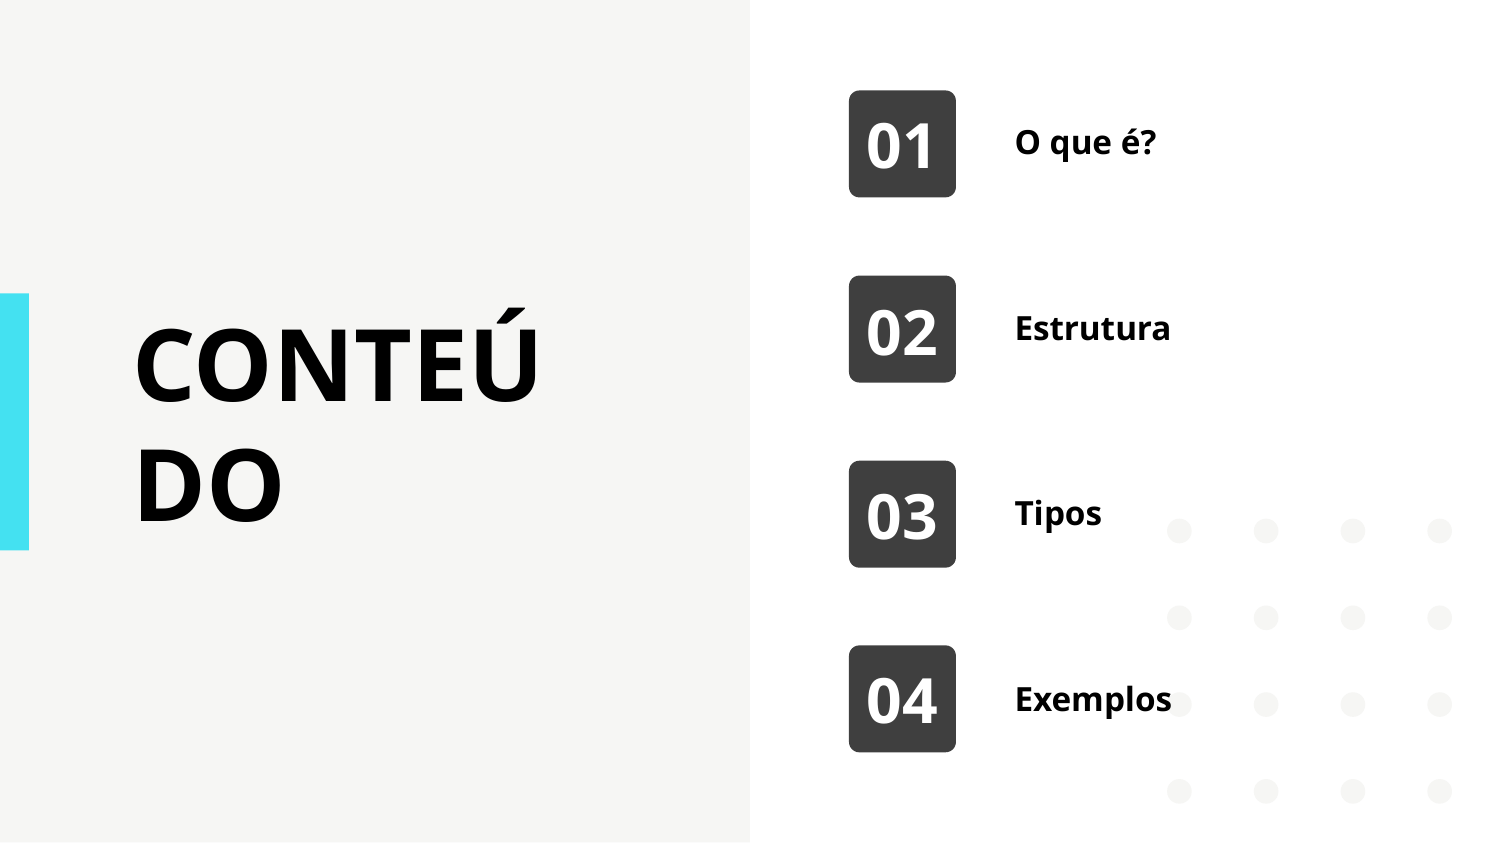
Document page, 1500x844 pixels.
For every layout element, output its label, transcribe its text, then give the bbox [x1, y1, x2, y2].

title 02 [857, 297, 948, 363]
subtitle Exemplos [999, 663, 1359, 728]
title CONTEÚDO [116, 277, 621, 566]
text_box [848, 275, 956, 383]
title 01 [857, 111, 948, 177]
text_box [0, 293, 29, 551]
text_box [848, 645, 956, 753]
subtitle Estrutura [999, 291, 1359, 357]
subtitle Tipos [999, 477, 1359, 543]
title 04 [857, 666, 948, 732]
title 03 [857, 481, 948, 547]
text_box [848, 90, 956, 198]
subtitle O que é? [999, 105, 1359, 171]
text_box [848, 460, 956, 568]
